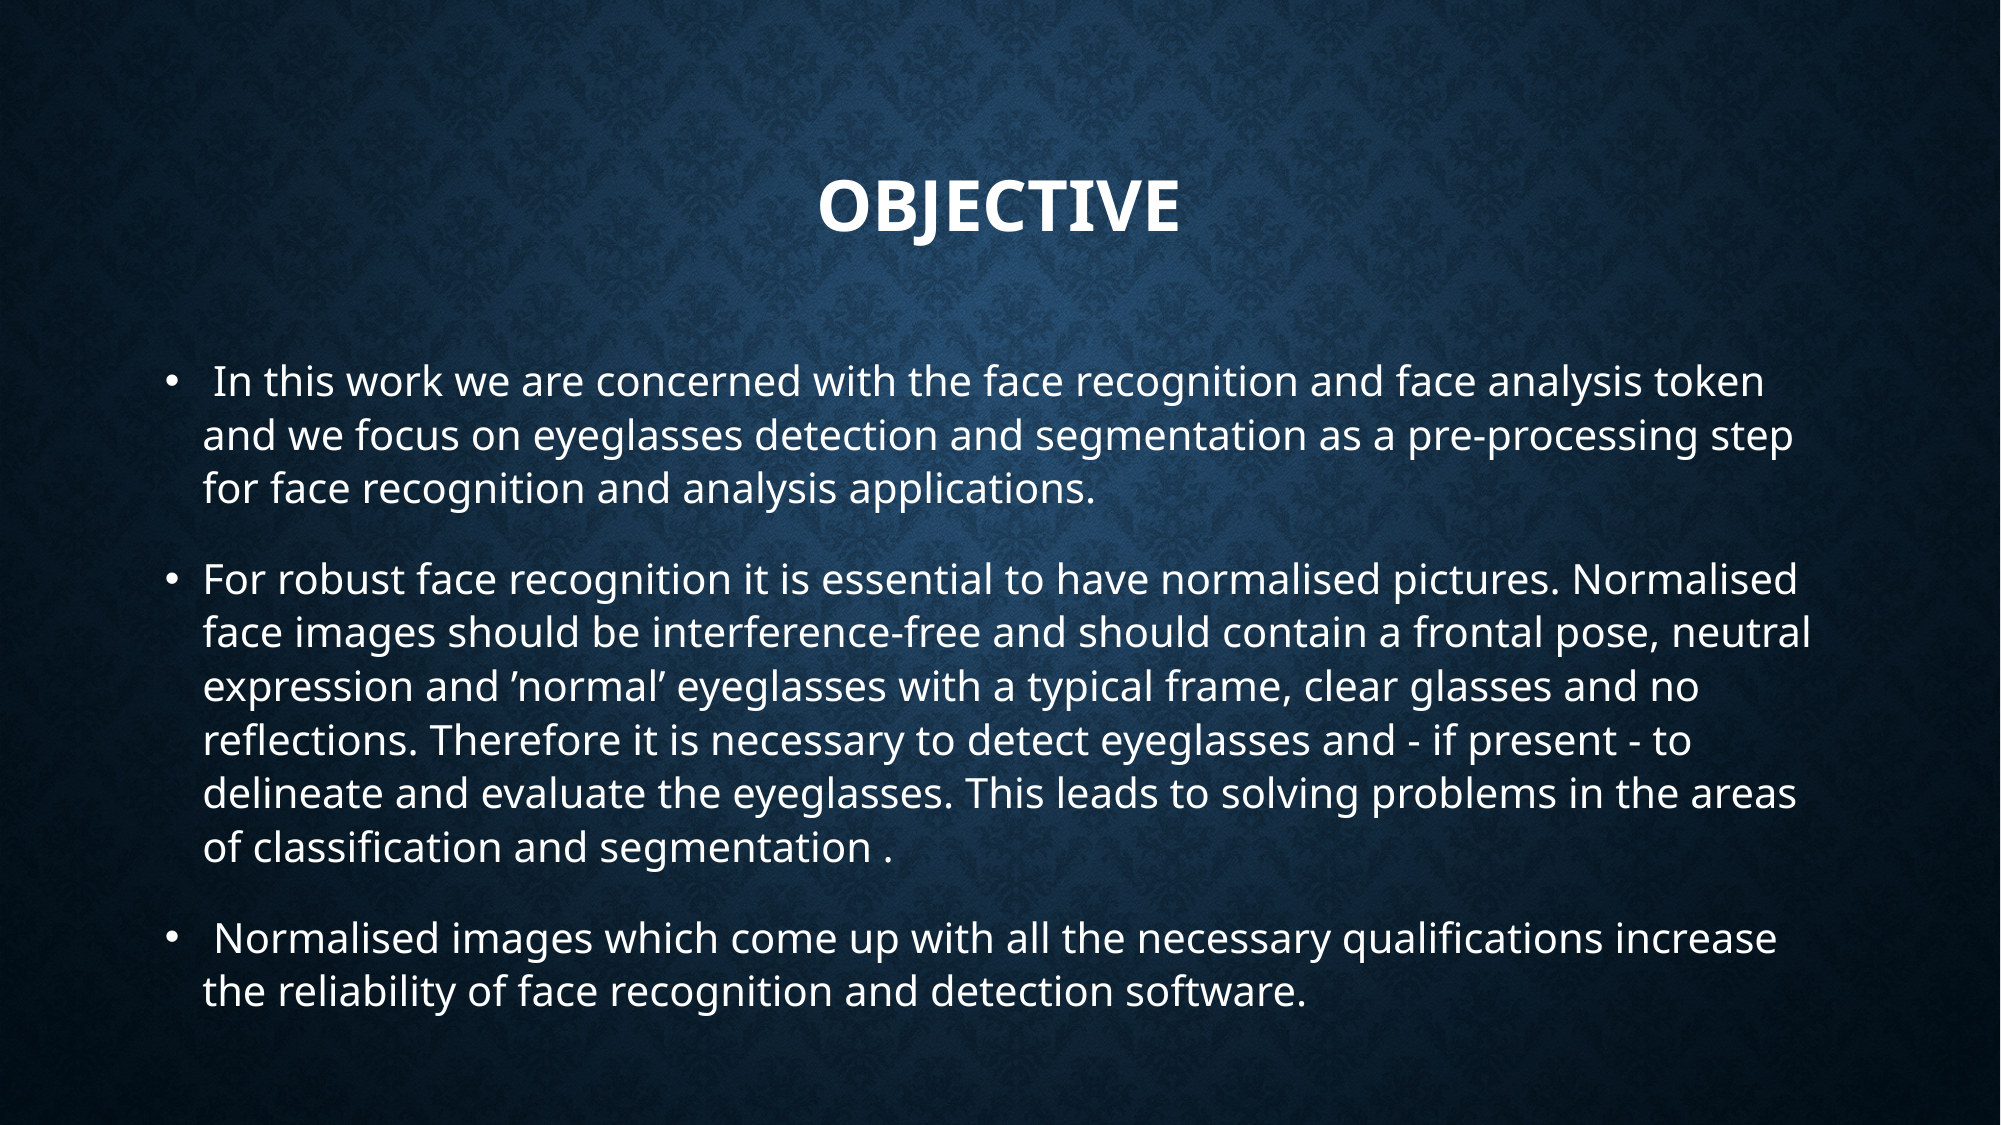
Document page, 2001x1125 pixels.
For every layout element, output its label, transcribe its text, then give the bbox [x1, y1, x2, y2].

list In this work we are concerned with the face recognition and face analysis token and we focus on eyeglasses detection and segmentation as a pre-processing step for face recognition and analysis applications. For robust face recognition it is essential to have normalised pictures. Normalised face images should be interference-free and should contain a frontal pose, neutral expression and ’normal’ eyeglasses with a typical frame, clear glasses and no reflections. Therefore it is necessary to detect eyeglasses and - if present - to delineate and evaluate the eyeglasses. This leads to solving problems in the areas of classification and segmentation . Normalised images which come up with all the necessary qualifications increase the reliability of face recognition and detection software. [149, 343, 1849, 950]
title OBJECTIVE [149, 99, 1849, 318]
